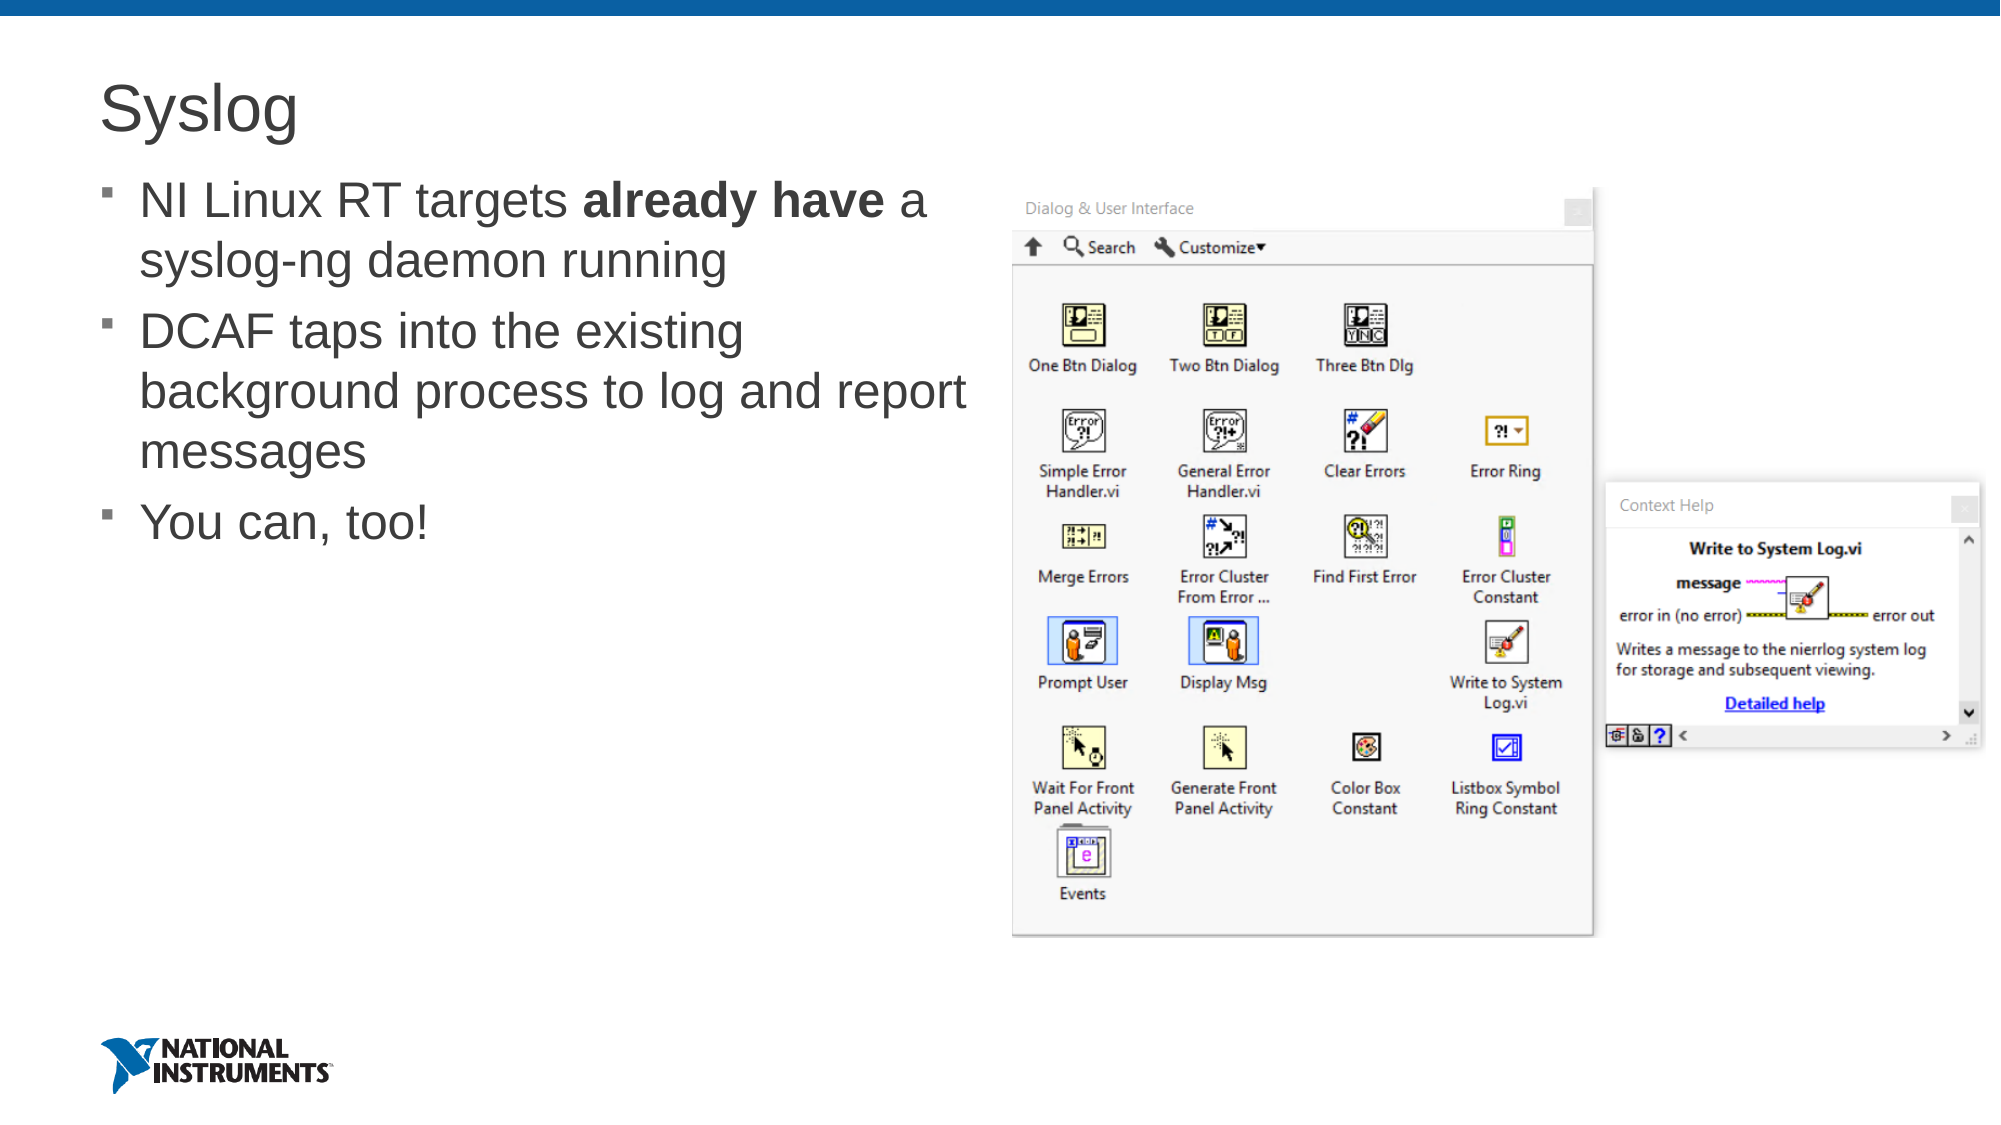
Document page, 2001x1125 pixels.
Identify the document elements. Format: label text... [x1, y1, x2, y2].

list NI Linux RT targets already have a syslog-ng daemon running DCAF taps into the existing background process to log and report messages You can, too! [99, 159, 984, 1014]
title Syslog [99, 60, 1900, 160]
picture [1012, 187, 1986, 938]
